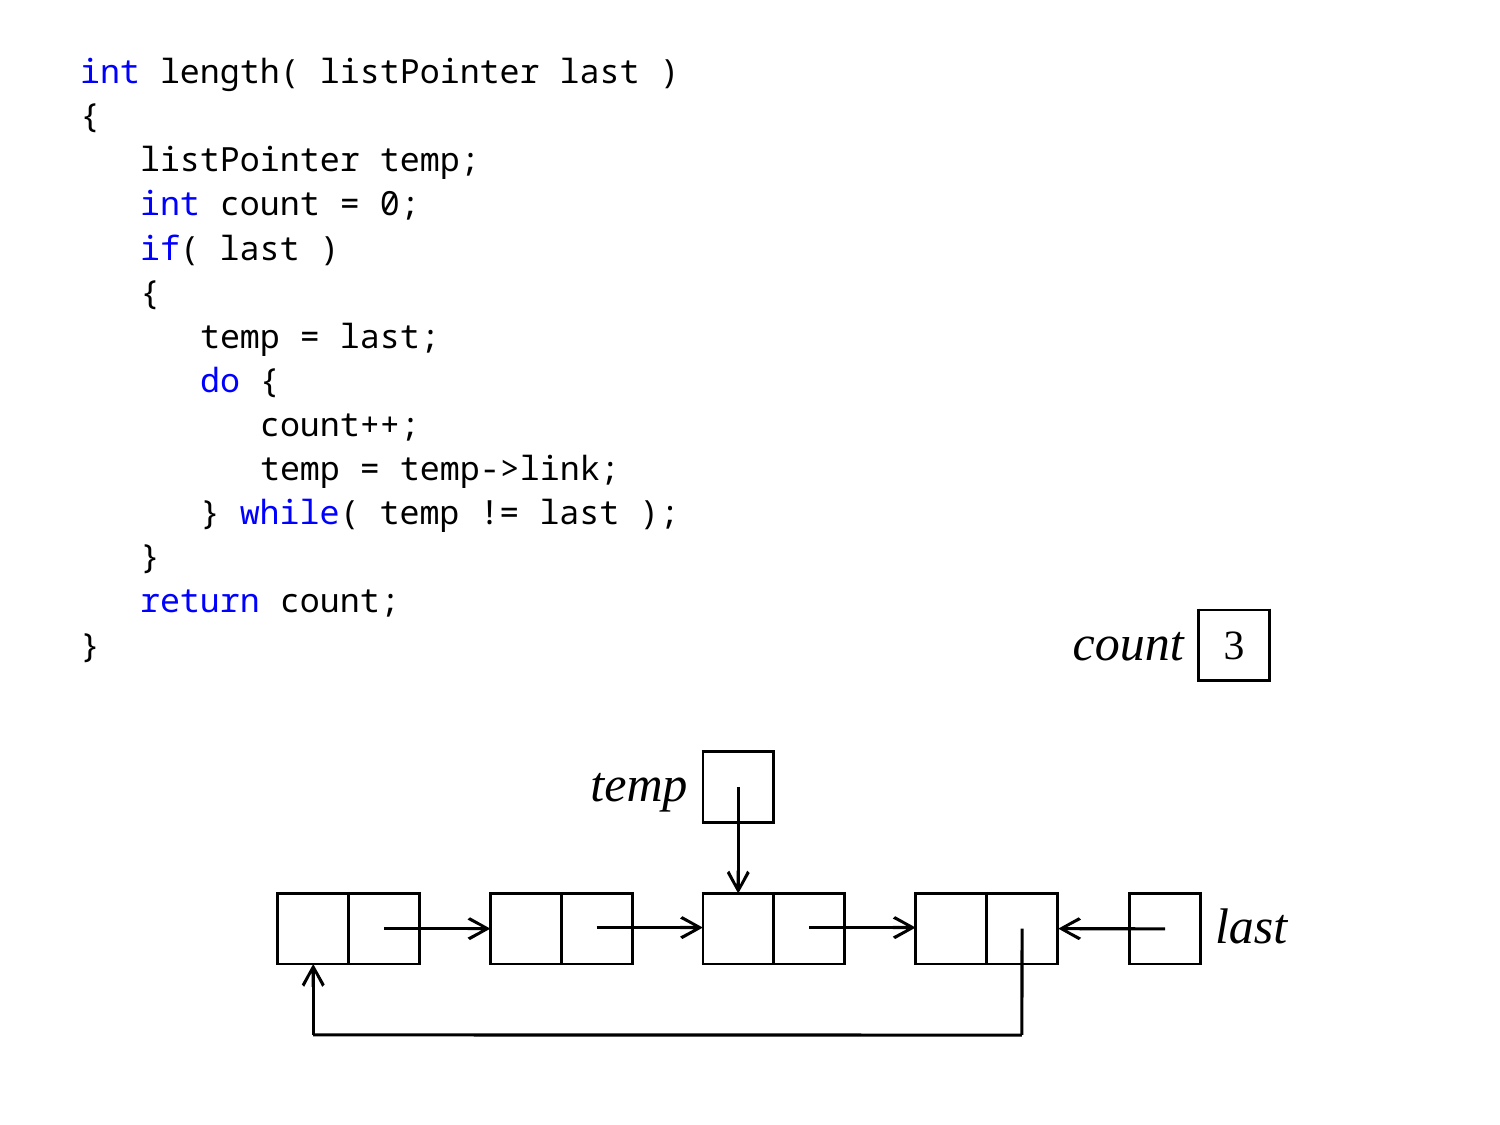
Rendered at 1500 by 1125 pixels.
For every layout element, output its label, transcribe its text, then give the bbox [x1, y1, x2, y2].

table_header [988, 895, 1056, 963]
table_header [279, 895, 347, 963]
table_header [563, 895, 631, 963]
table_header [917, 895, 985, 963]
table_header [704, 753, 772, 821]
table_header [704, 895, 772, 963]
list int length( listPointer last ) { listPointer temp; int count = 0; if( last ) { temp = last; do { count++; temp = temp->link; } while( temp != last ); } return count; } [64, 42, 869, 658]
table_header [350, 895, 418, 963]
text_box temp [584, 751, 703, 823]
table_header [492, 895, 560, 963]
text_box last [1200, 893, 1319, 964]
table_header 3 [1200, 611, 1268, 679]
table_header [775, 895, 843, 963]
table_header [1131, 895, 1199, 963]
text_box count [1057, 609, 1199, 681]
